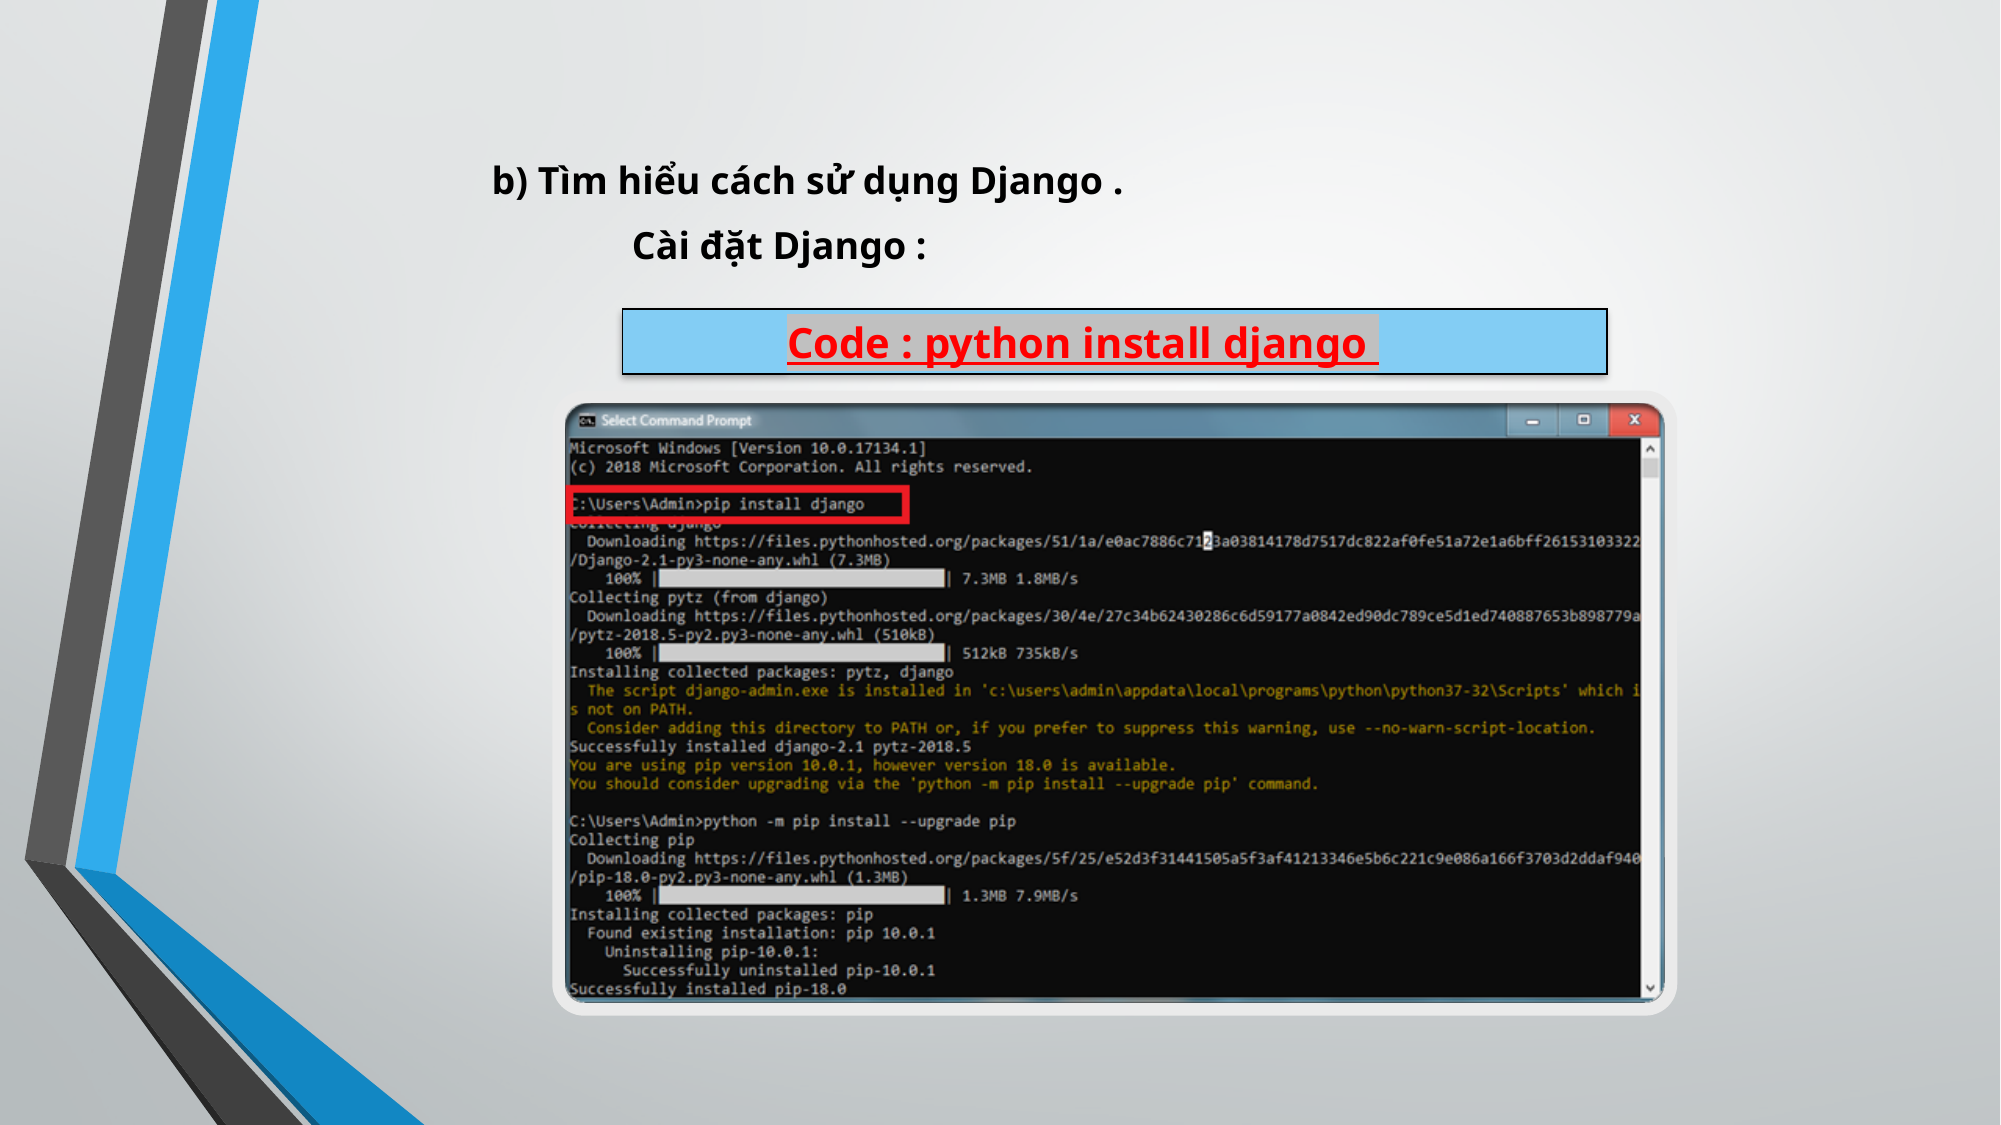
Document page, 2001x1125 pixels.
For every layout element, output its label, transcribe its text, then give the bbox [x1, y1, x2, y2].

list b) Tìm hiểu cách sử dụng Django . Cài đặt Django : [466, 115, 1821, 309]
text_box Code : python install django [622, 309, 1608, 375]
picture [558, 396, 1672, 1010]
